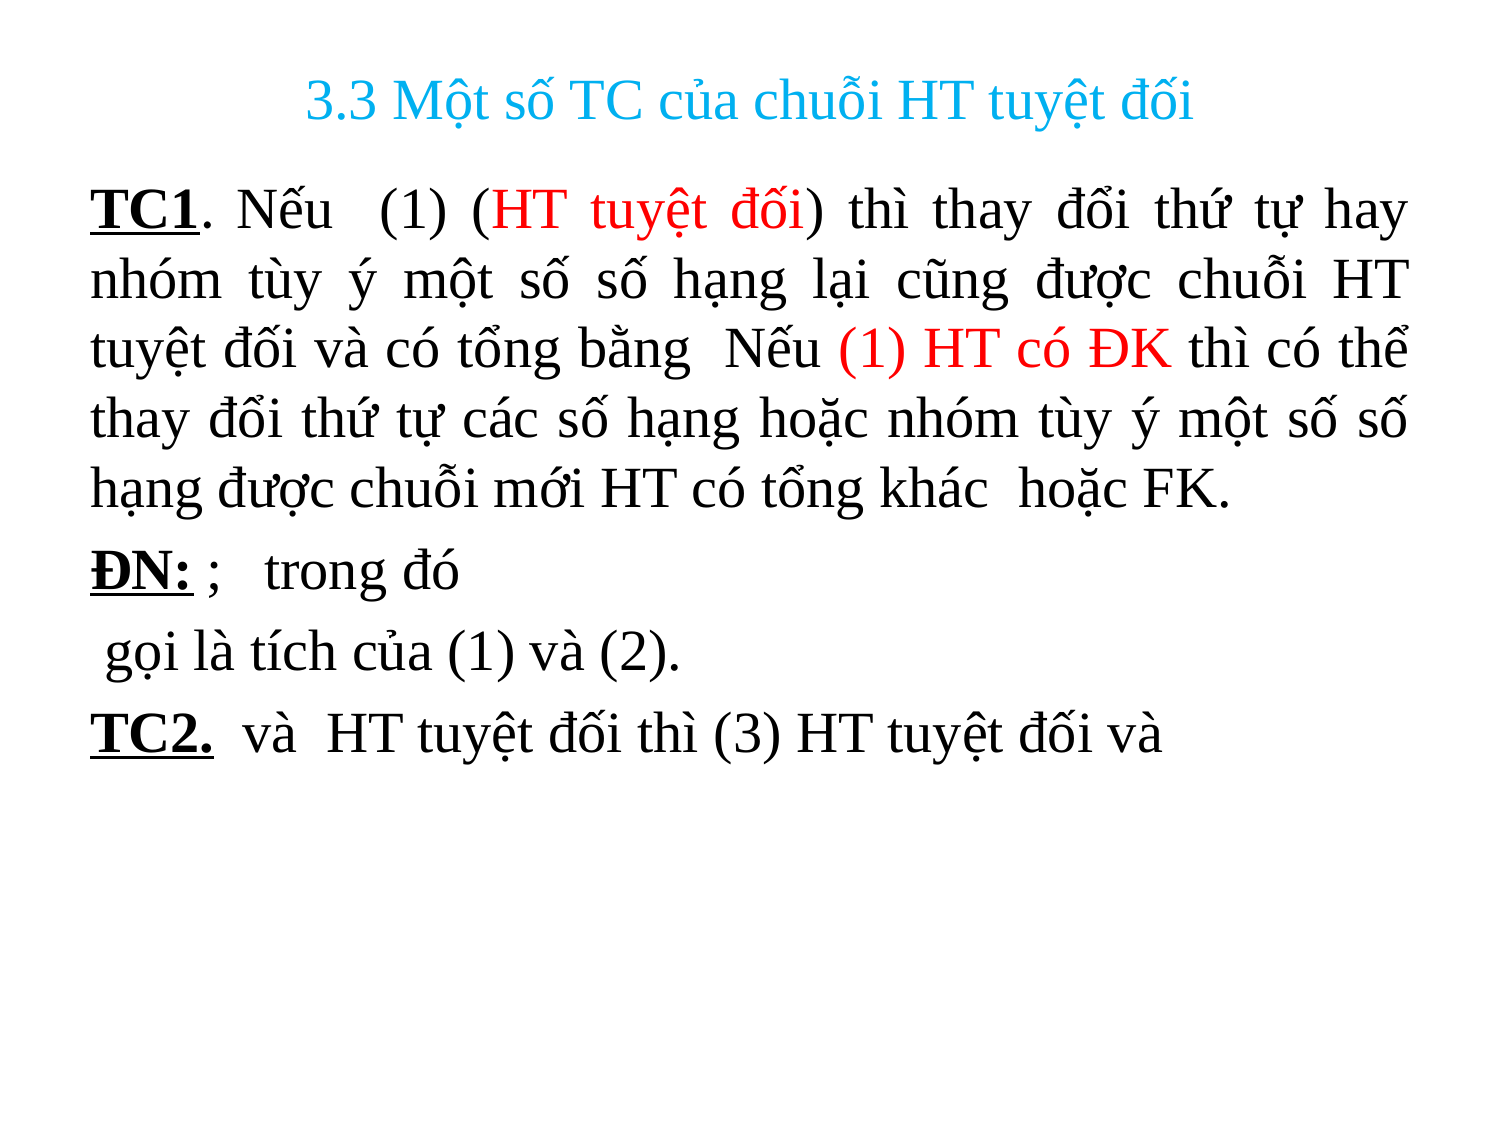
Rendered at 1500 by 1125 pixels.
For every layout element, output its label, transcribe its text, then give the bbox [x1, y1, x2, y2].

title 3.3 Một số TC của chuỗi HT tuyệt đối [75, 24, 1425, 168]
